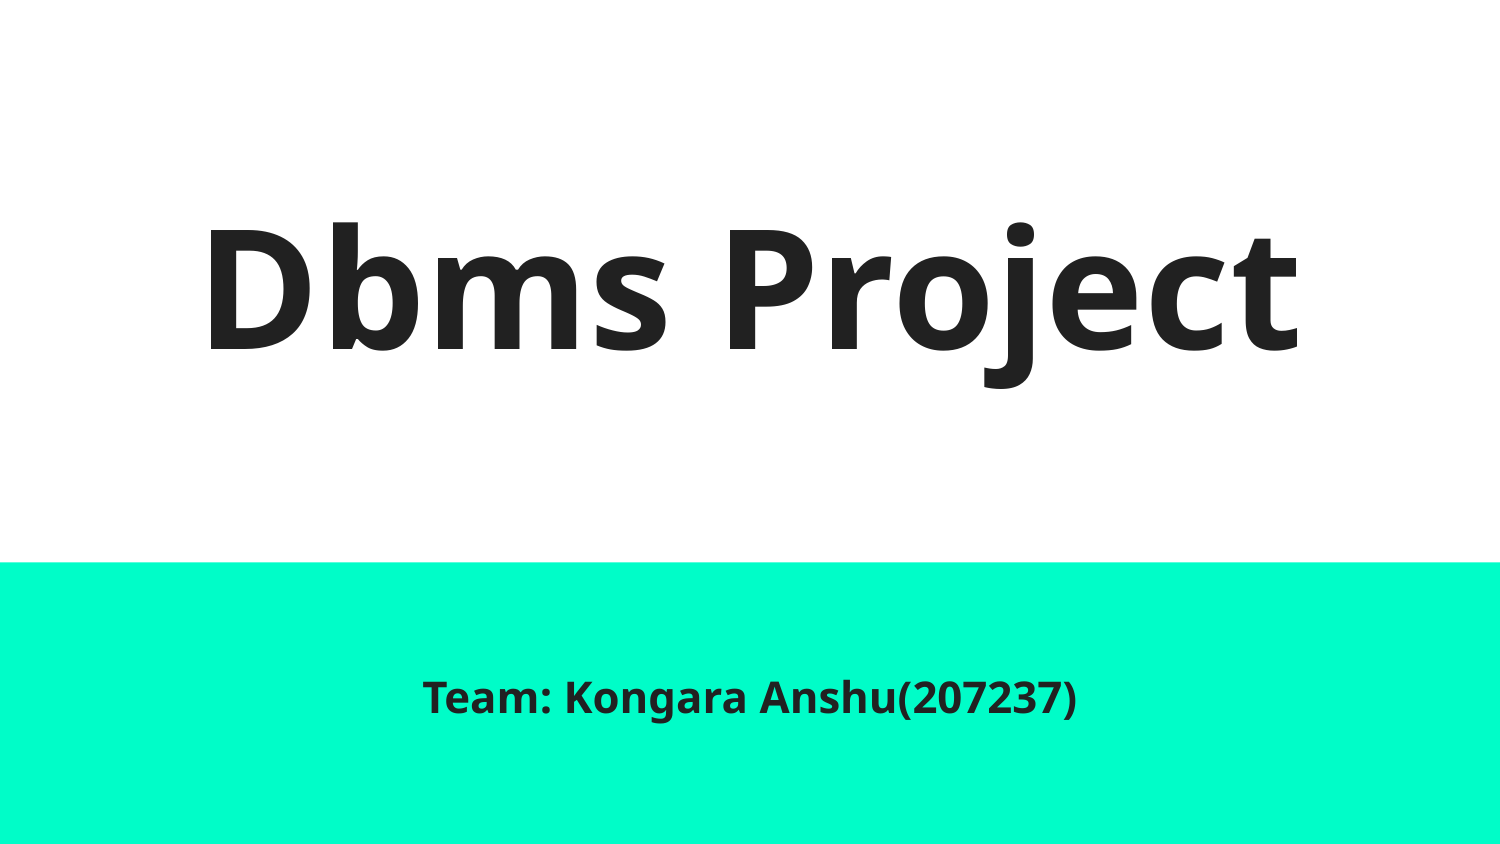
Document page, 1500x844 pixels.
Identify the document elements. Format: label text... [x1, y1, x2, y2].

subtitle Team: Kongara Anshu(207237) [51, 638, 1449, 755]
title Dbms Project [51, 64, 1449, 506]
